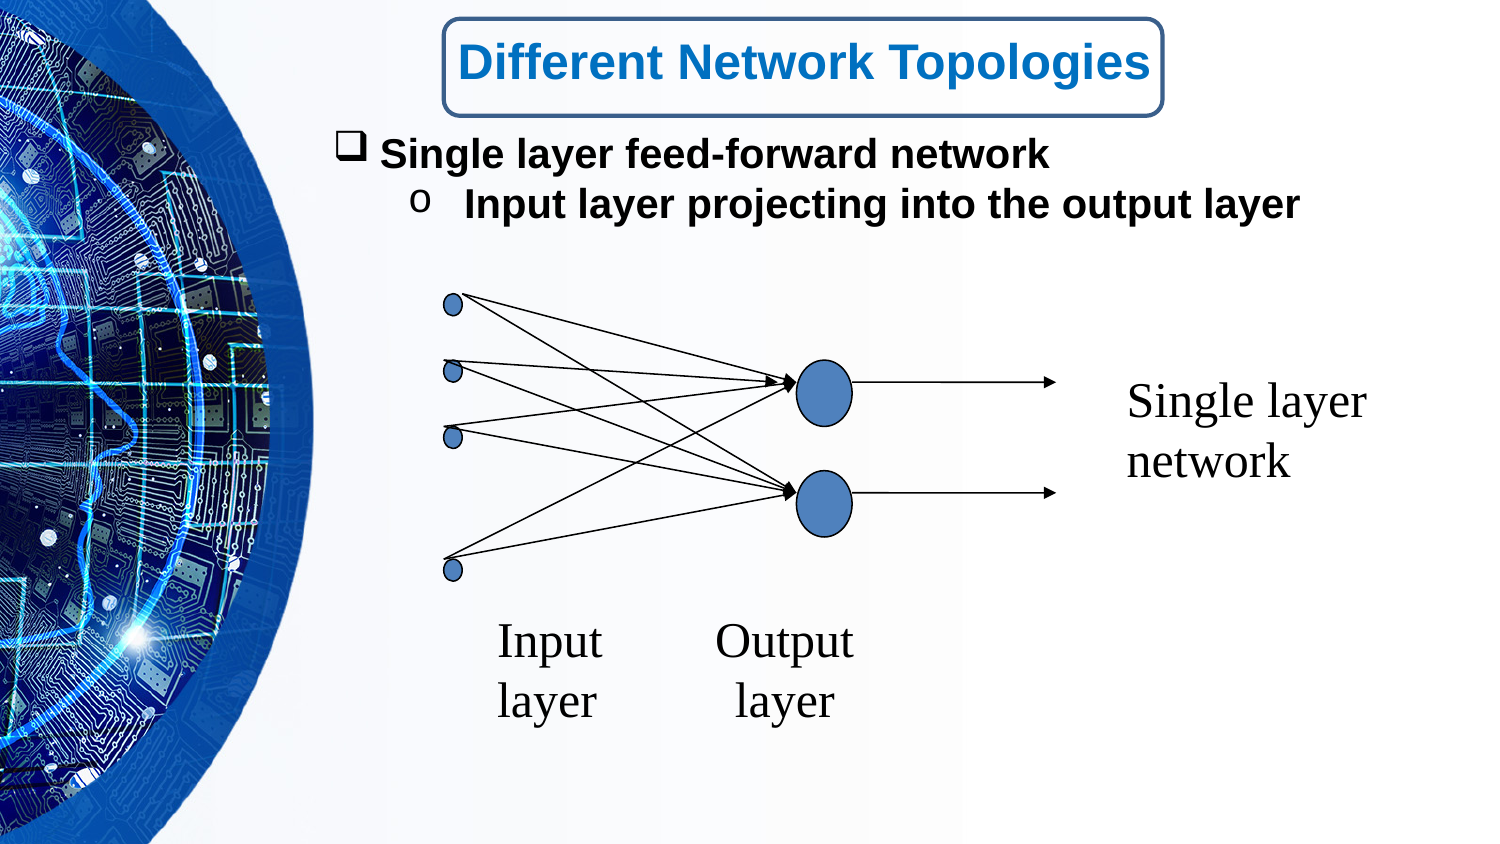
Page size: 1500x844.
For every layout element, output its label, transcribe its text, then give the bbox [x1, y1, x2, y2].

text_box Input Output layer layer [432, 600, 955, 735]
text_box [441, 16, 1165, 118]
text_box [443, 293, 1057, 582]
picture [0, 0, 1500, 844]
text_box Single layer network [1111, 360, 1395, 495]
text_box Single layer feed-forward network Input layer projecting into the output layer [318, 119, 1317, 235]
title Different Network Topologies [289, 0, 1321, 119]
